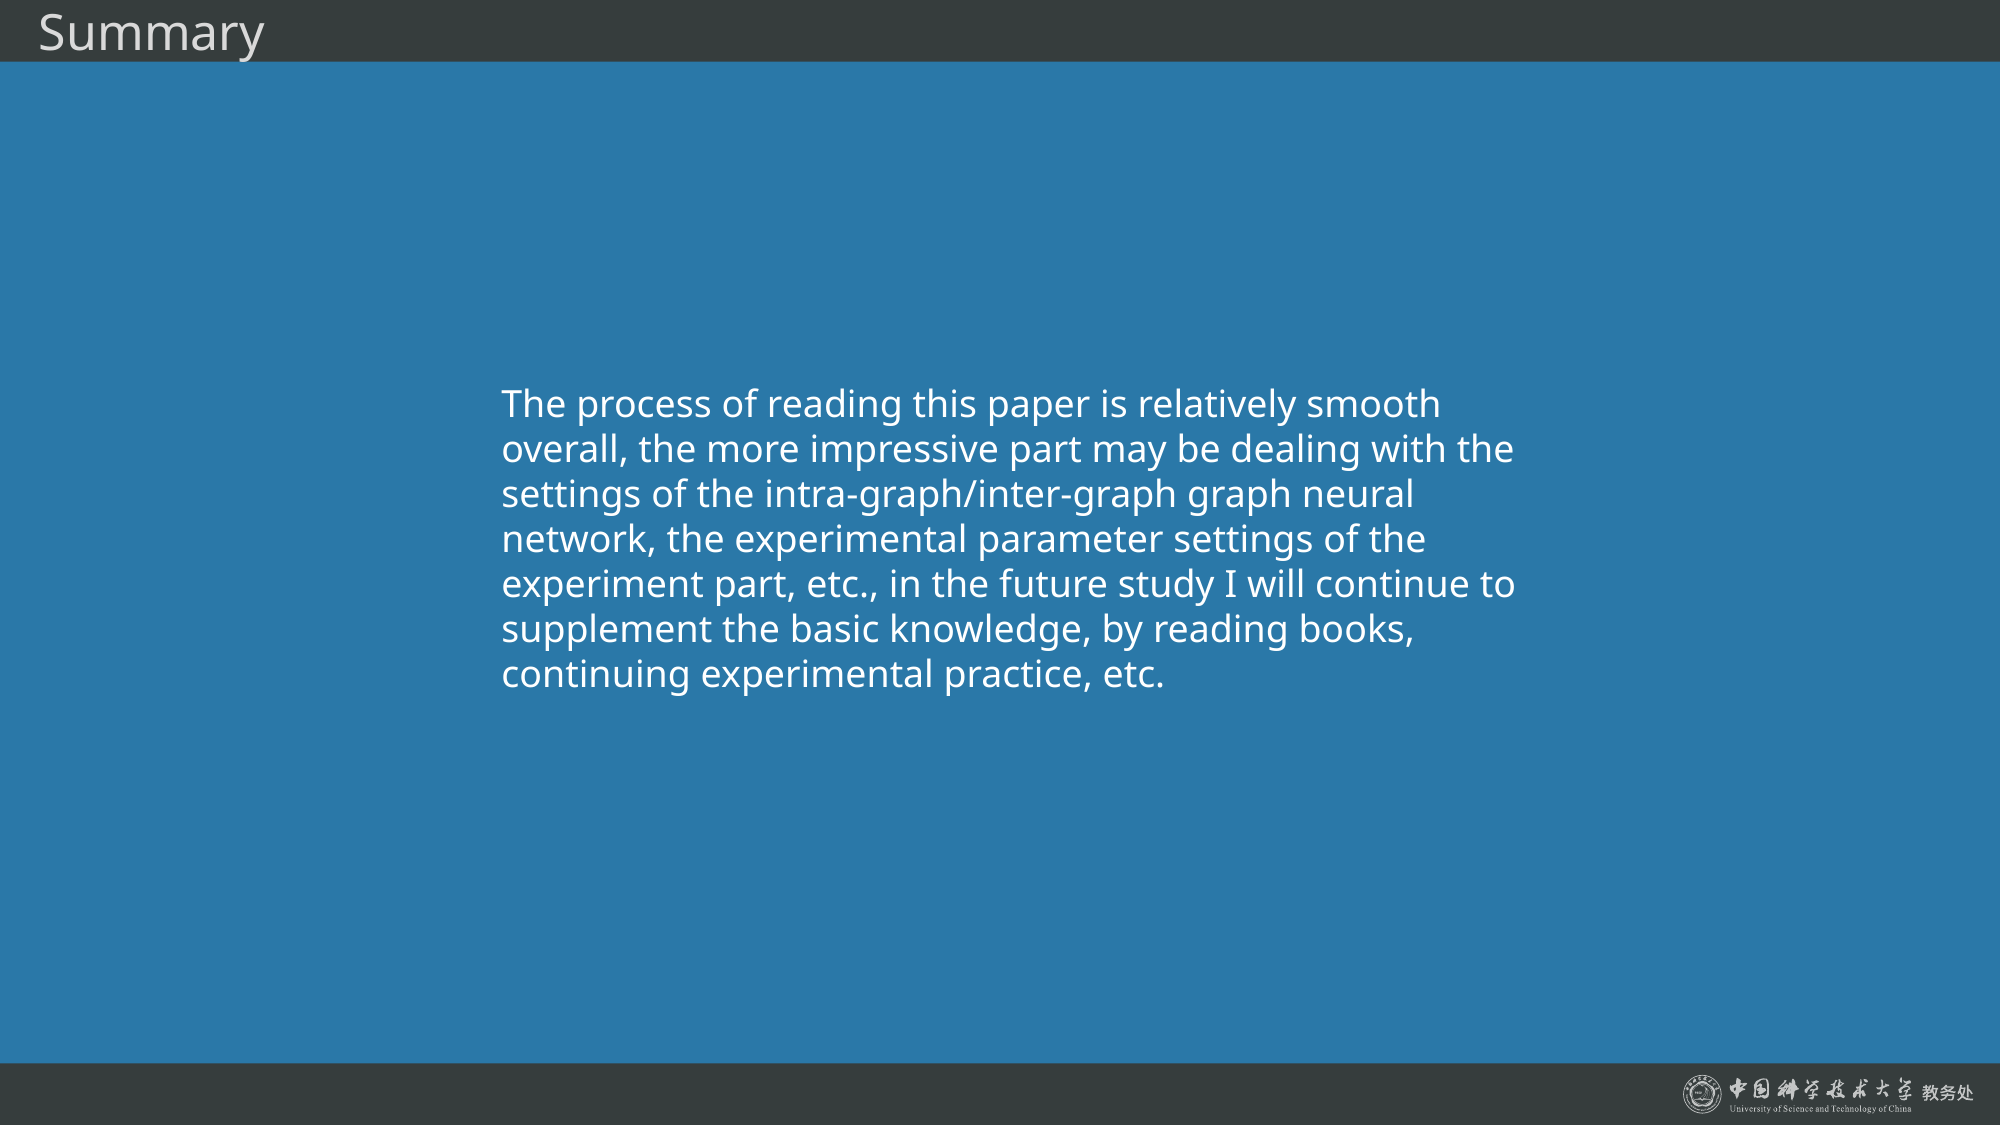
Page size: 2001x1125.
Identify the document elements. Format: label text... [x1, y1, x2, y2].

text_box Summary [16, 0, 315, 57]
text_box The process of reading this paper is relatively smooth overall, the more impressive part may be dealing with the settings of the intra-graph/inter-graph graph neural network, the experimental parameter settings of the experiment part, etc., in the future study I will continue to supplement the basic knowledge, by reading books, continuing experimental practice, etc. [486, 373, 1547, 703]
